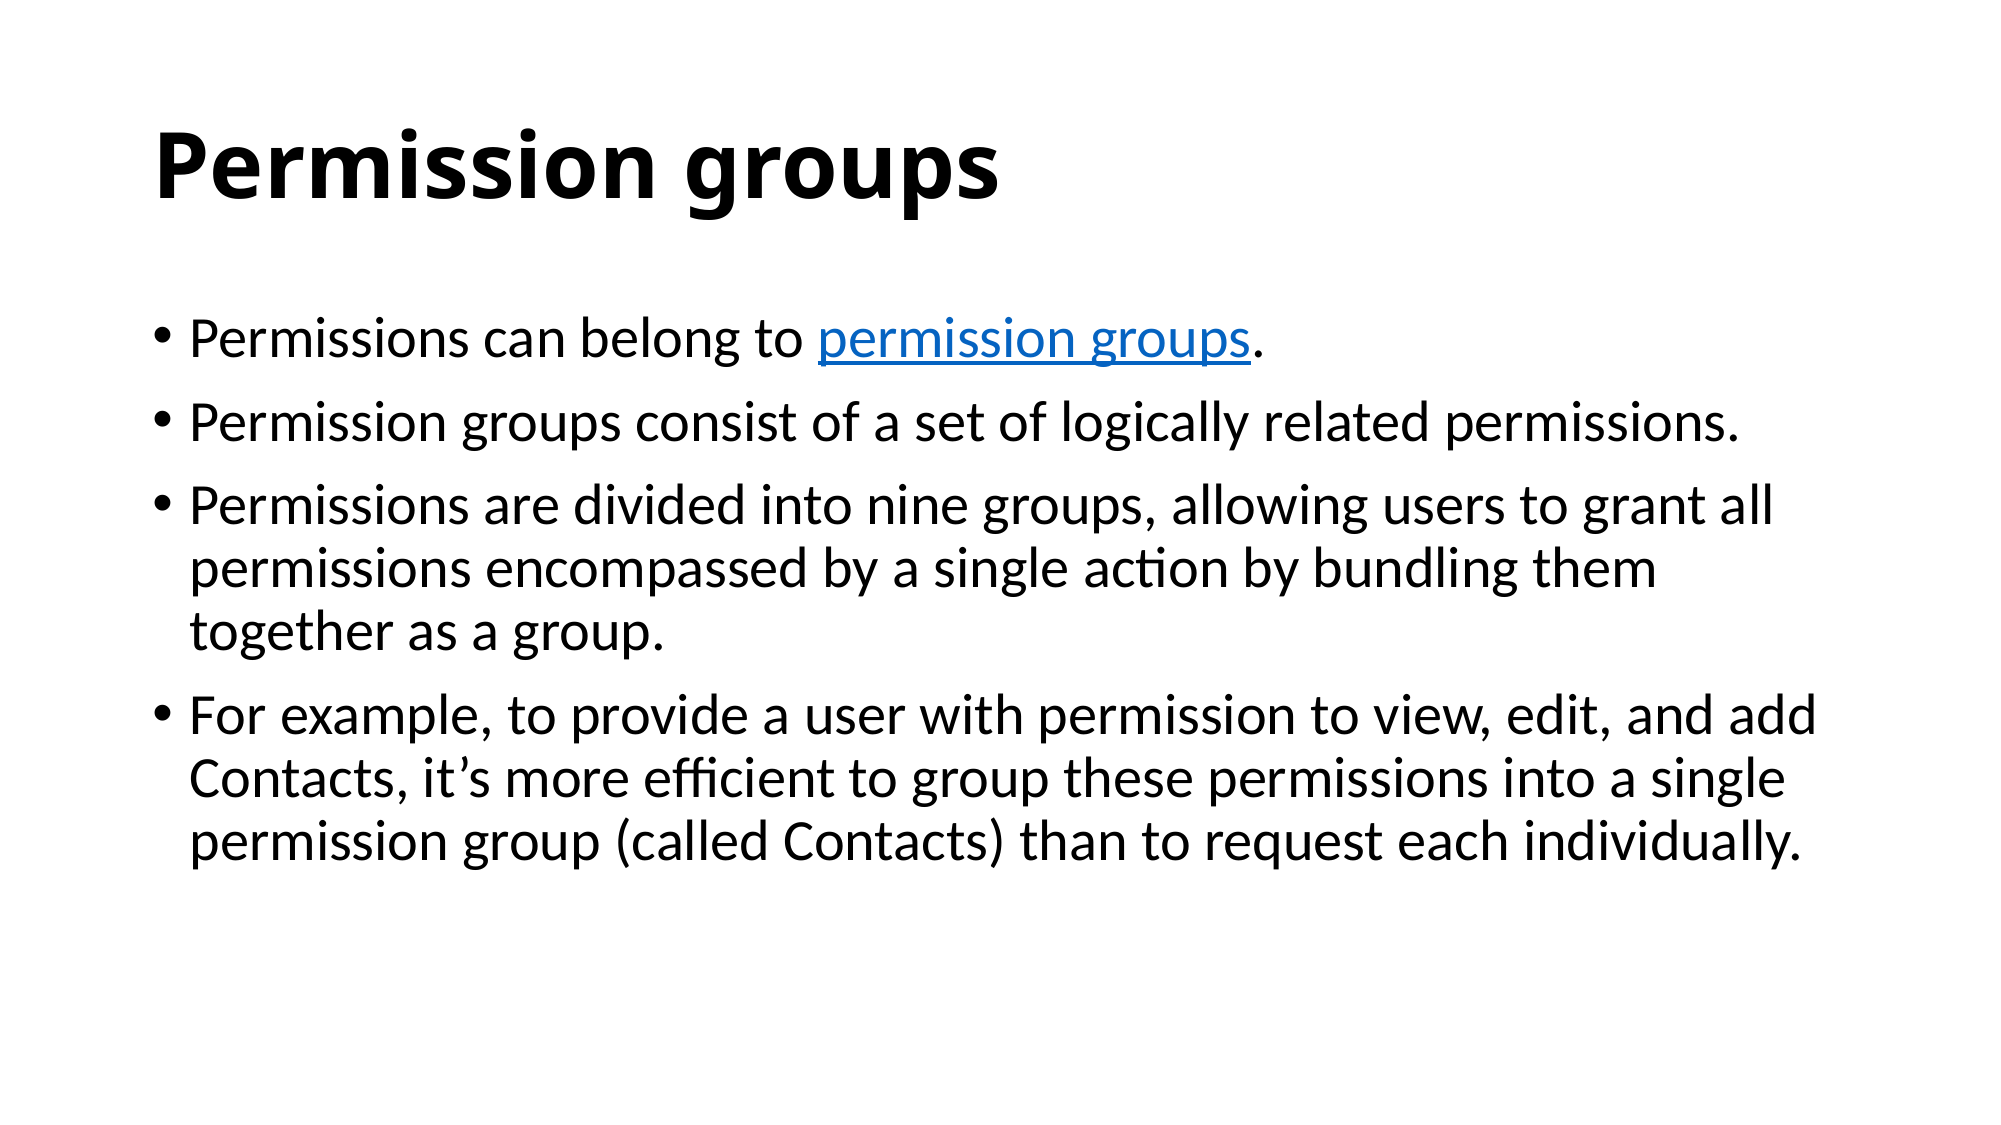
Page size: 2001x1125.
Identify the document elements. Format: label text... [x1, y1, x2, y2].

title Permission groups [137, 59, 1863, 278]
list Permissions can belong to permission groups. Permission groups consist of a set of logically related permissions. Permissions are divided into nine groups, allowing users to grant all permissions encompassed by a single action by bundling them together as a group. For example, to provide a user with permission to view, edit, and add Contacts, it’s more efficient to group these permissions into a single permission group (called Contacts) than to request each individually. [137, 299, 1863, 1014]
